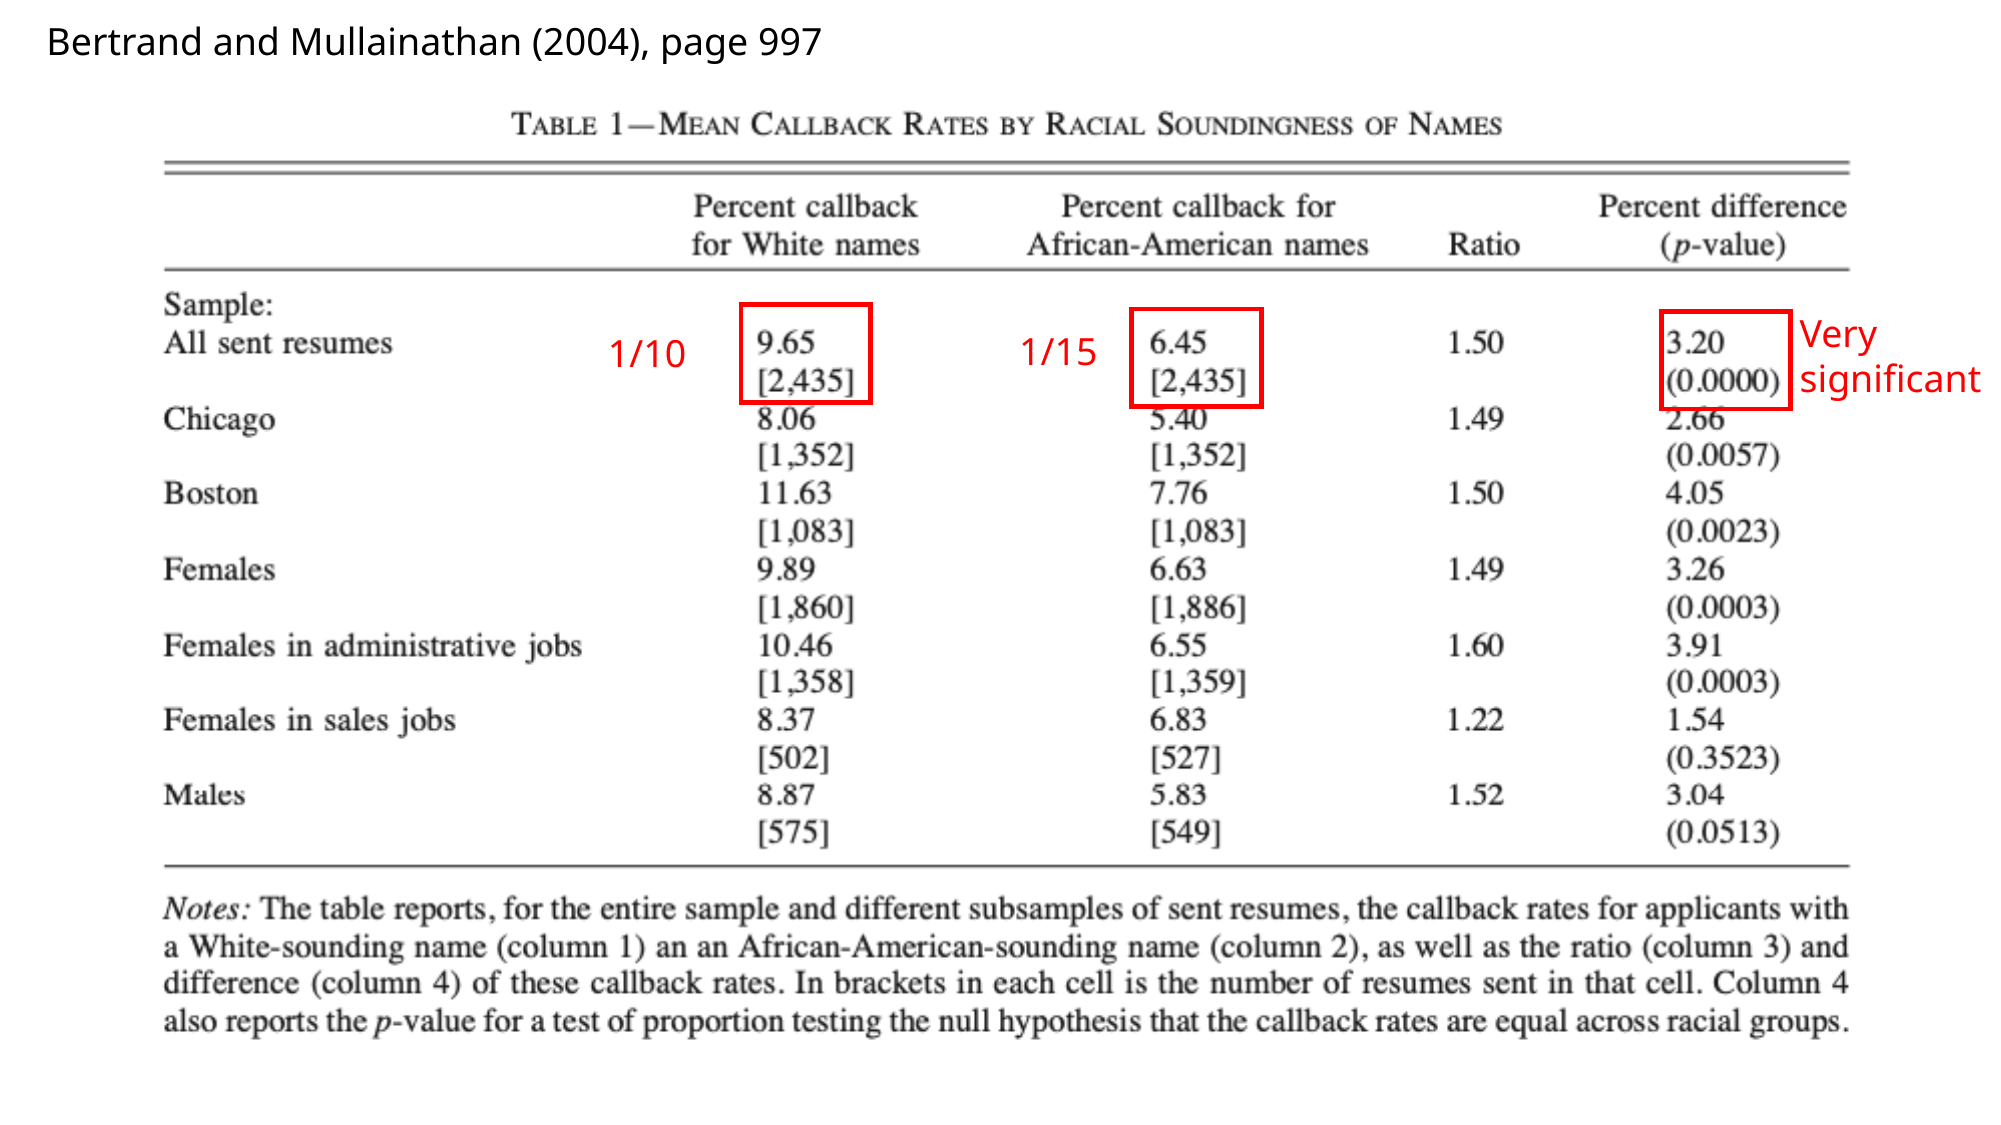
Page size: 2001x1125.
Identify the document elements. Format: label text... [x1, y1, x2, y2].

picture [125, 71, 1875, 1054]
text_box Very significant [1875, 303, 2000, 408]
text_box Bertrand and Mullainathan (2004), page 997 [31, 10, 894, 71]
